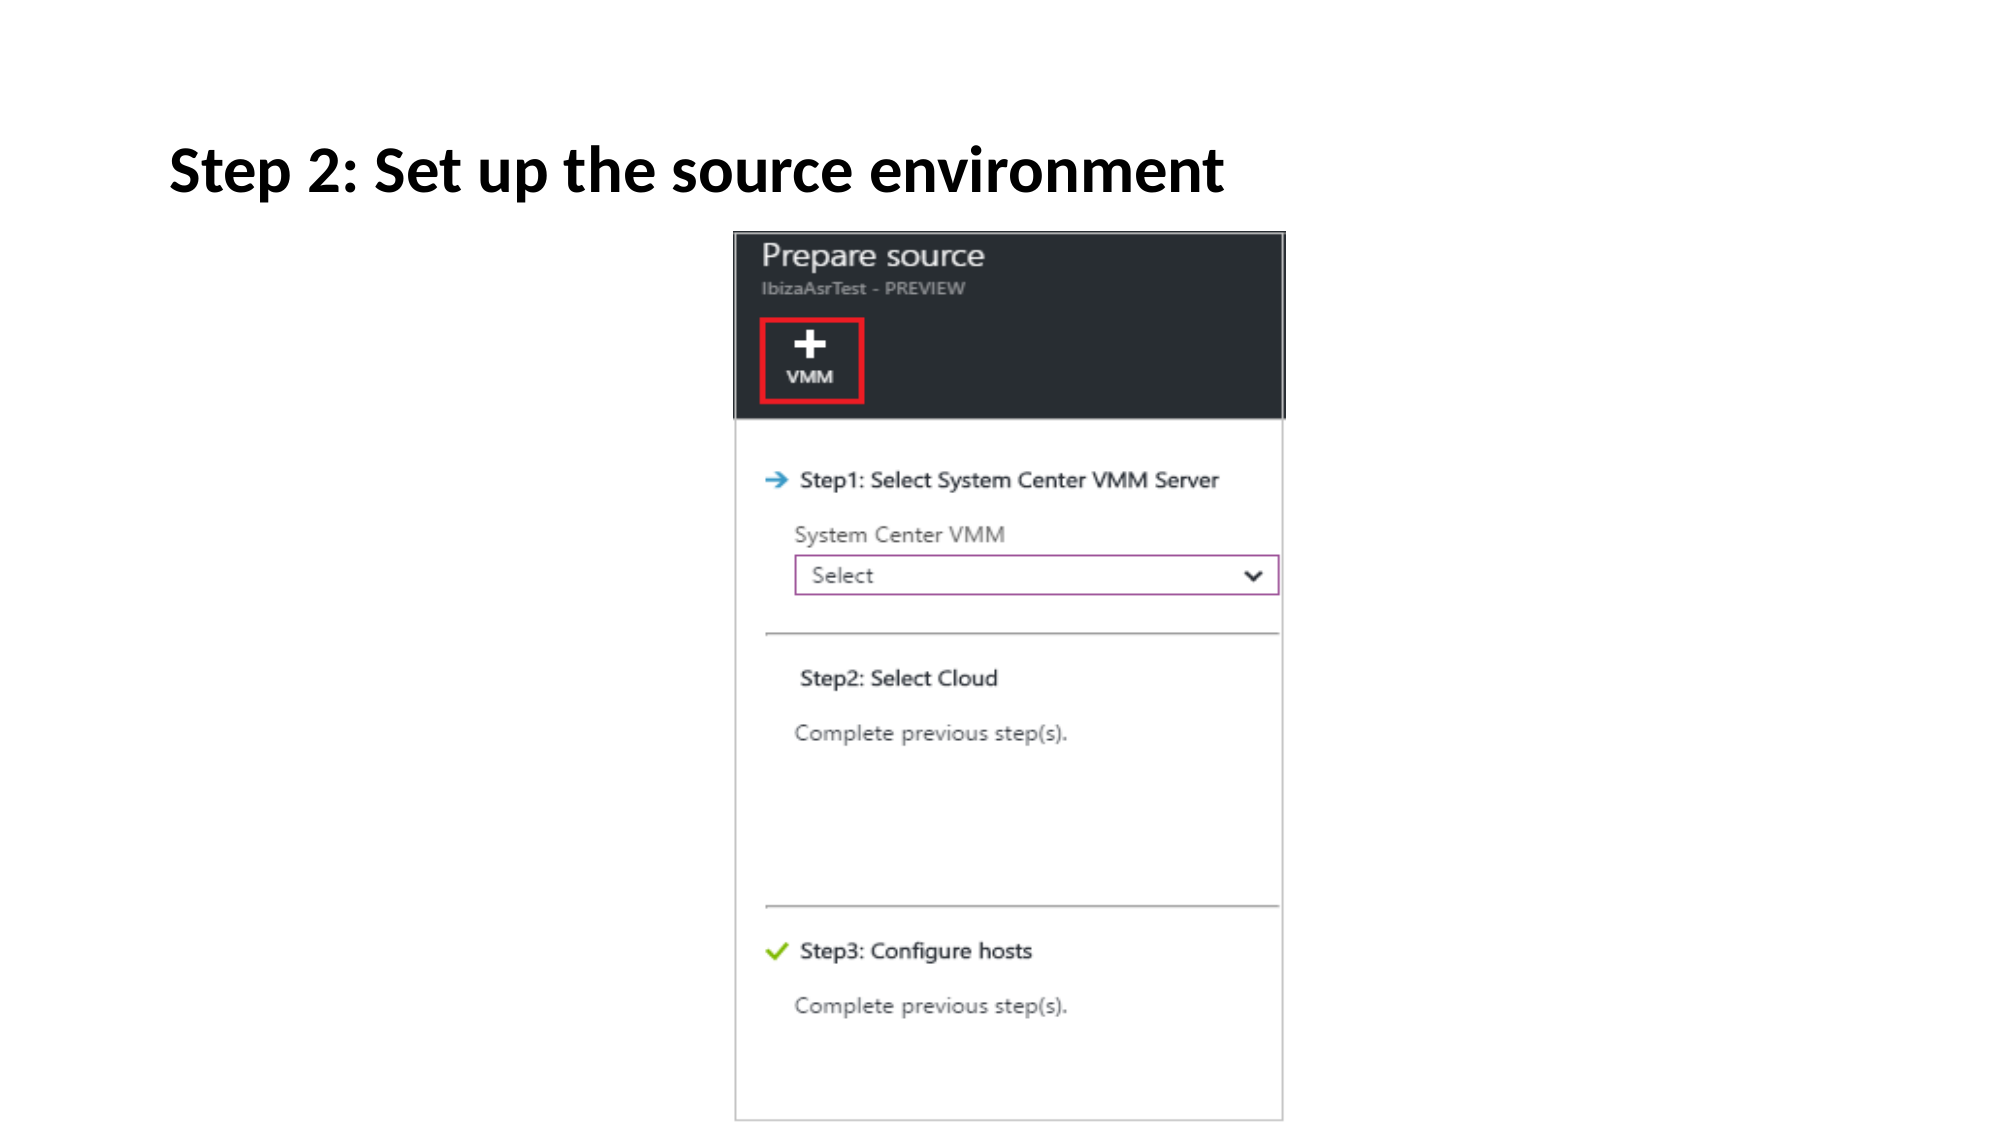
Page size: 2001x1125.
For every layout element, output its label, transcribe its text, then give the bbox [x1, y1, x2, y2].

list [733, 231, 1286, 1125]
title Step 2: Set up the source environment [137, 59, 1863, 278]
